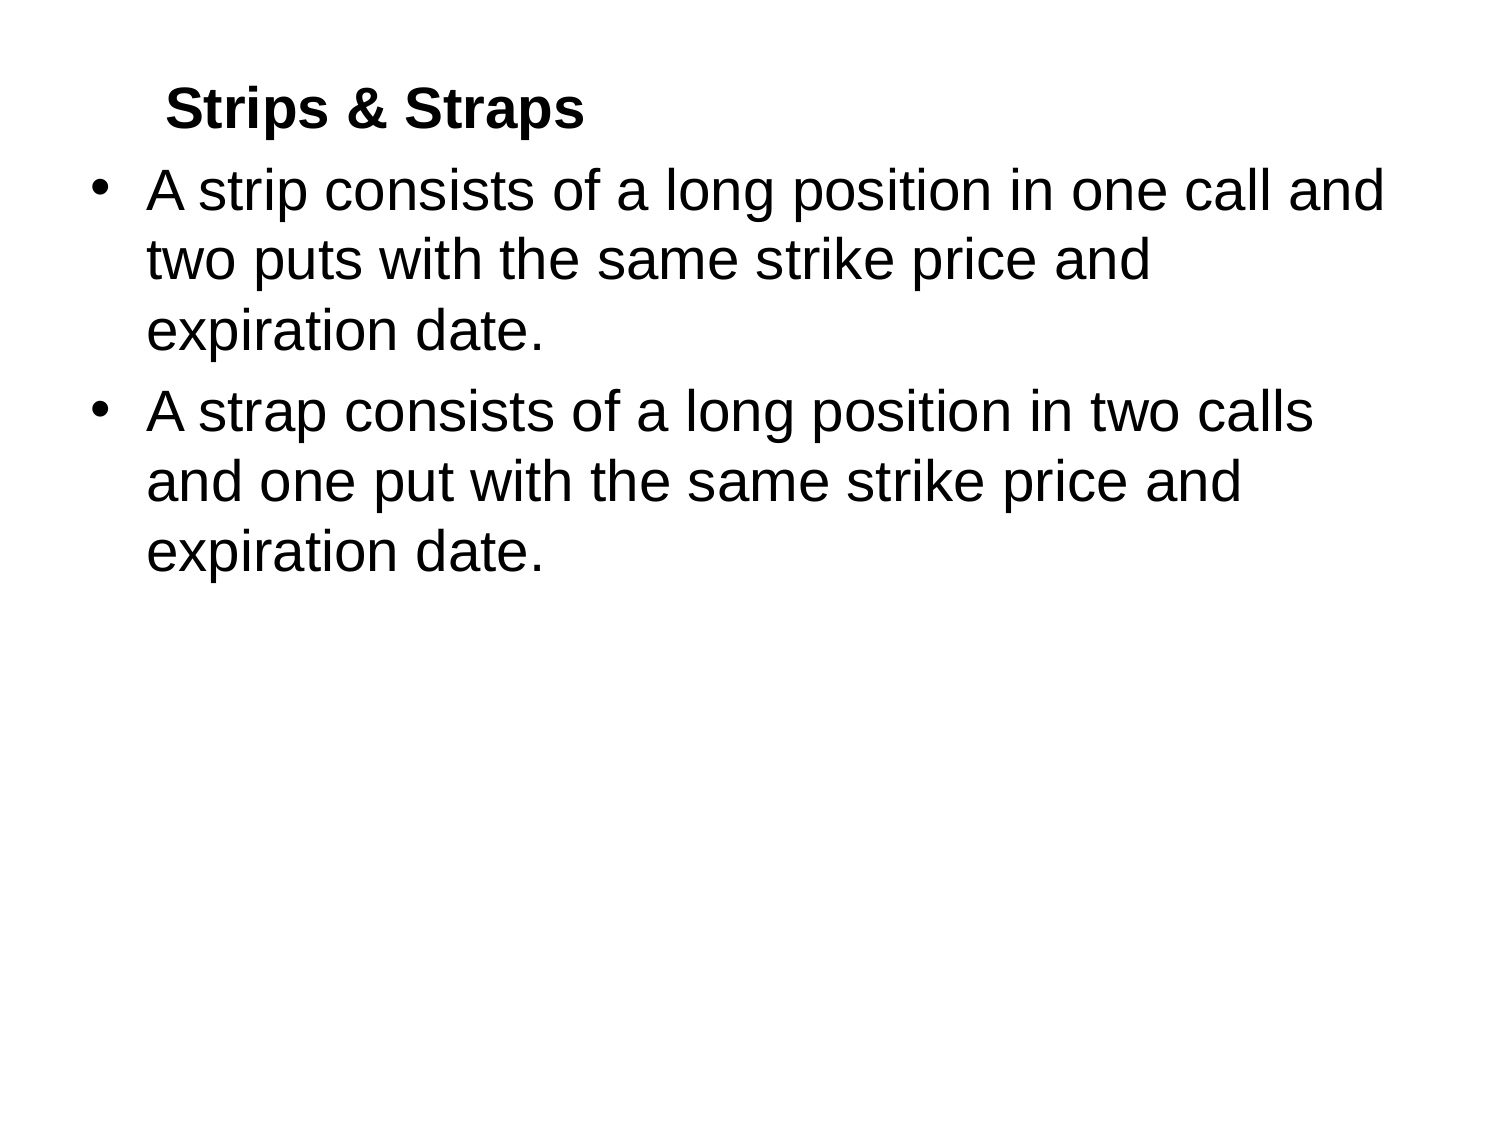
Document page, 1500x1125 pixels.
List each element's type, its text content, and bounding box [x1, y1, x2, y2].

list Strips & Straps A strip consists of a long position in one call and two puts with the same strike price and expiration date. A strap consists of a long position in two calls and one put with the same strike price and expiration date. [74, 62, 1426, 1006]
